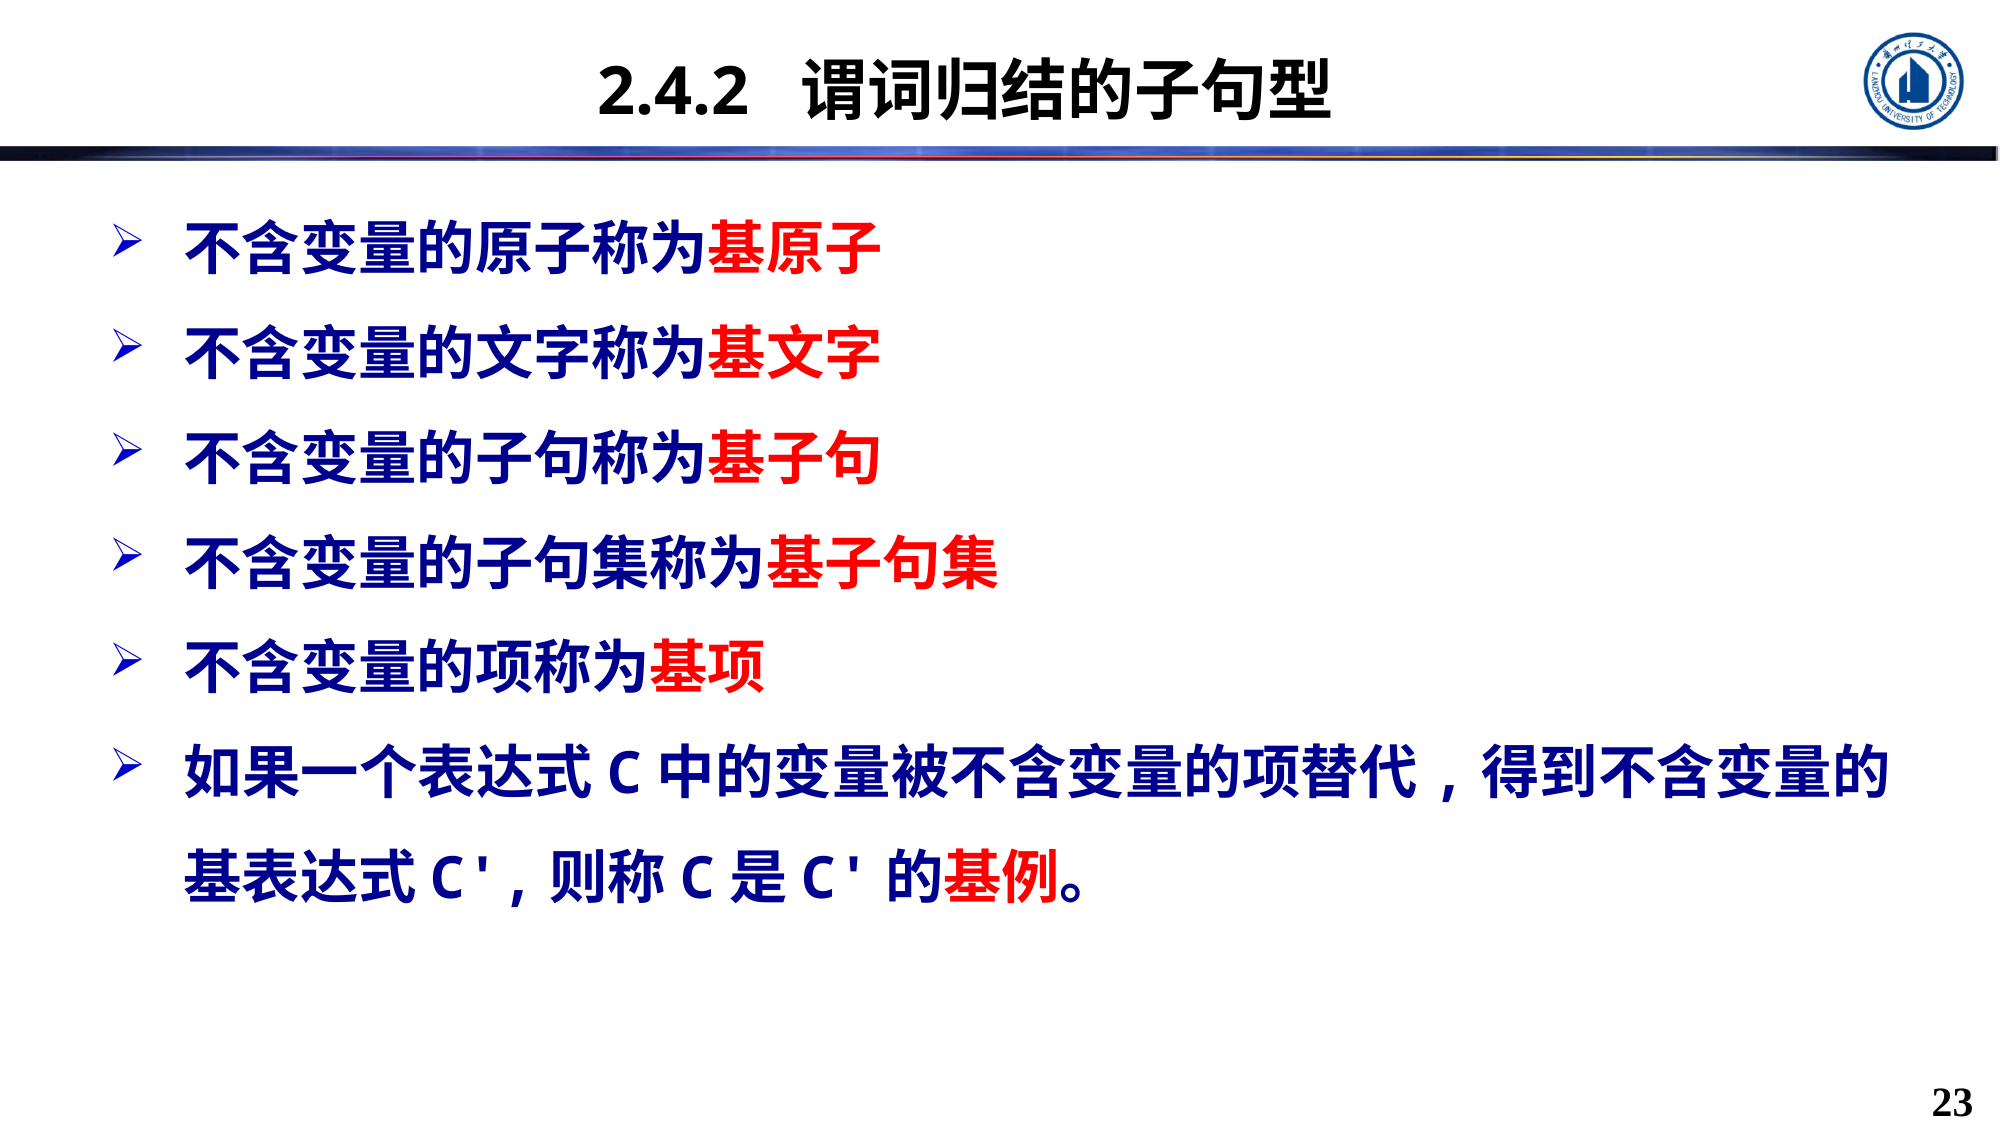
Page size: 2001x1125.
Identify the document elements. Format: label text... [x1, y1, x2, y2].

slide_number 23 [1905, 1067, 2000, 1125]
picture [1850, 26, 1976, 136]
title 2.4.2 谓词归结的子句型 [94, 37, 1851, 138]
list 不含变量的原子称为基原子 不含变量的文字称为基文字 不含变量的子句称为基子句 不含变量的子句集称为基子句集 不含变量的项称为基项 如果一个表达式C中的变量被不含变量的项替代,得到不含变量的基表达式C',则称C是C'的基例。 [94, 168, 1906, 1061]
picture [0, 146, 2000, 161]
